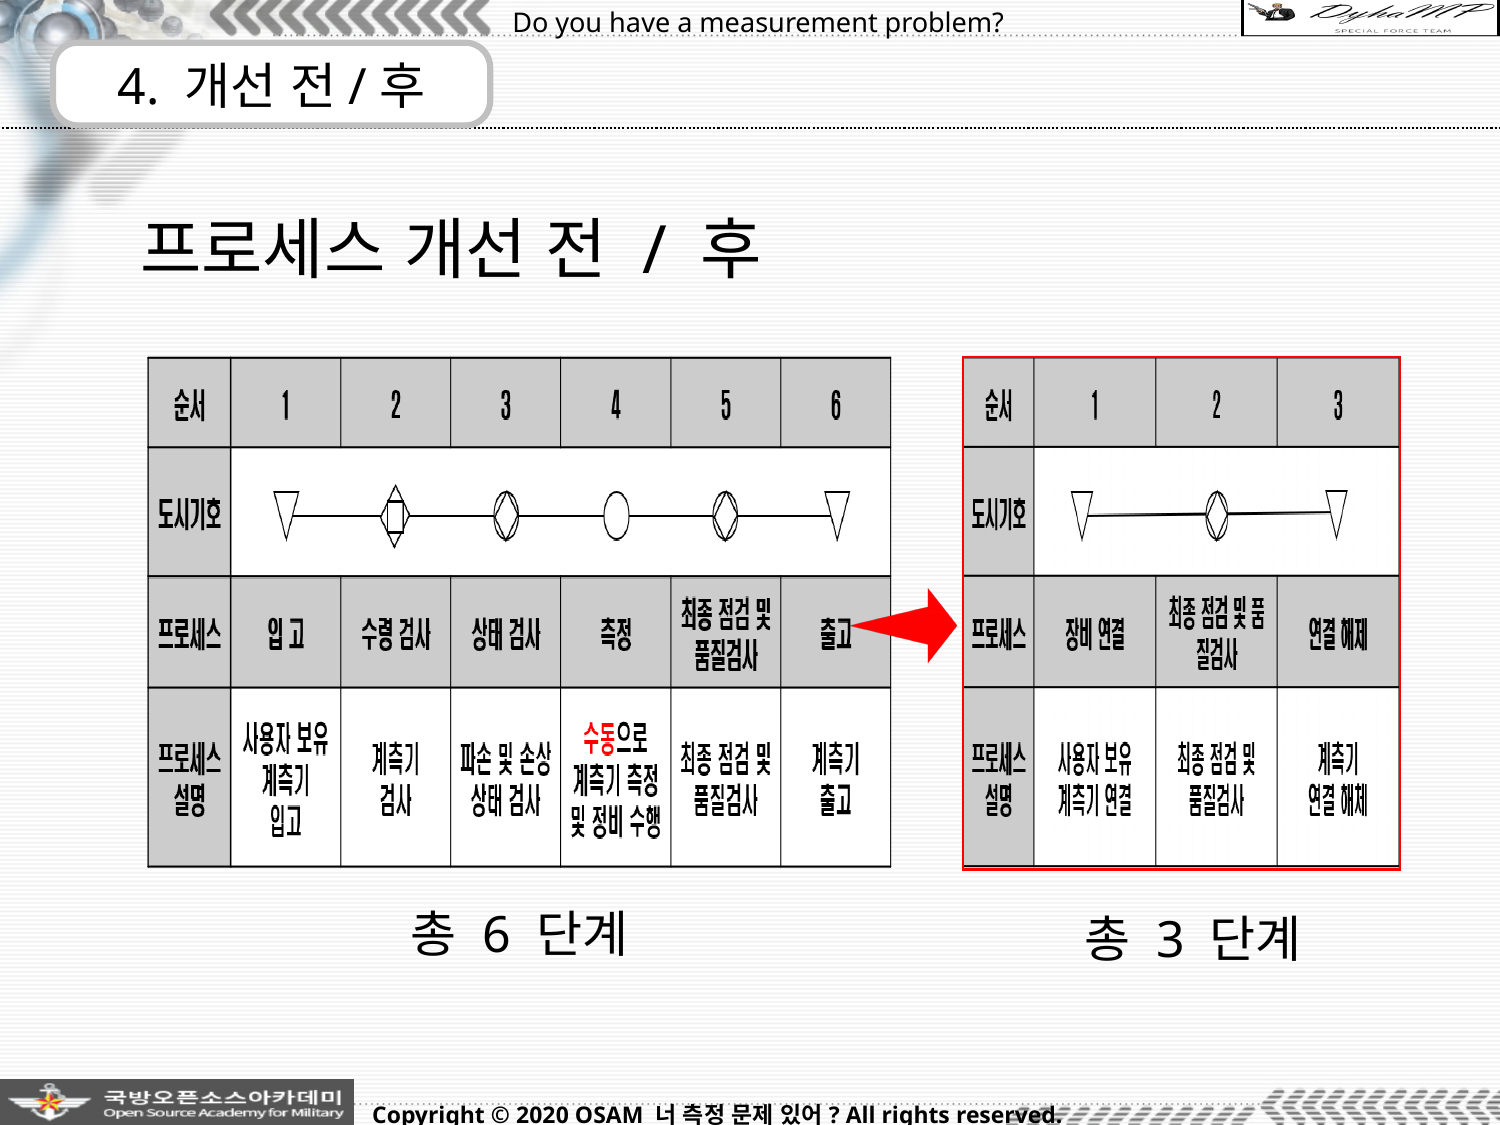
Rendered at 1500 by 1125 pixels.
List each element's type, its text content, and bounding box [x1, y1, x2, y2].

text_box 4. 개선 전/후 [53, 42, 491, 126]
picture [904, 1113, 909, 1121]
text_box 프로세스 개선 전 / 후 [125, 199, 1177, 295]
picture [805, 1108, 810, 1118]
picture [450, 1113, 455, 1121]
text_box 총 6 단계 [360, 895, 680, 970]
picture [0, 0, 1500, 1125]
text_box 총 3 단계 [1033, 900, 1353, 975]
